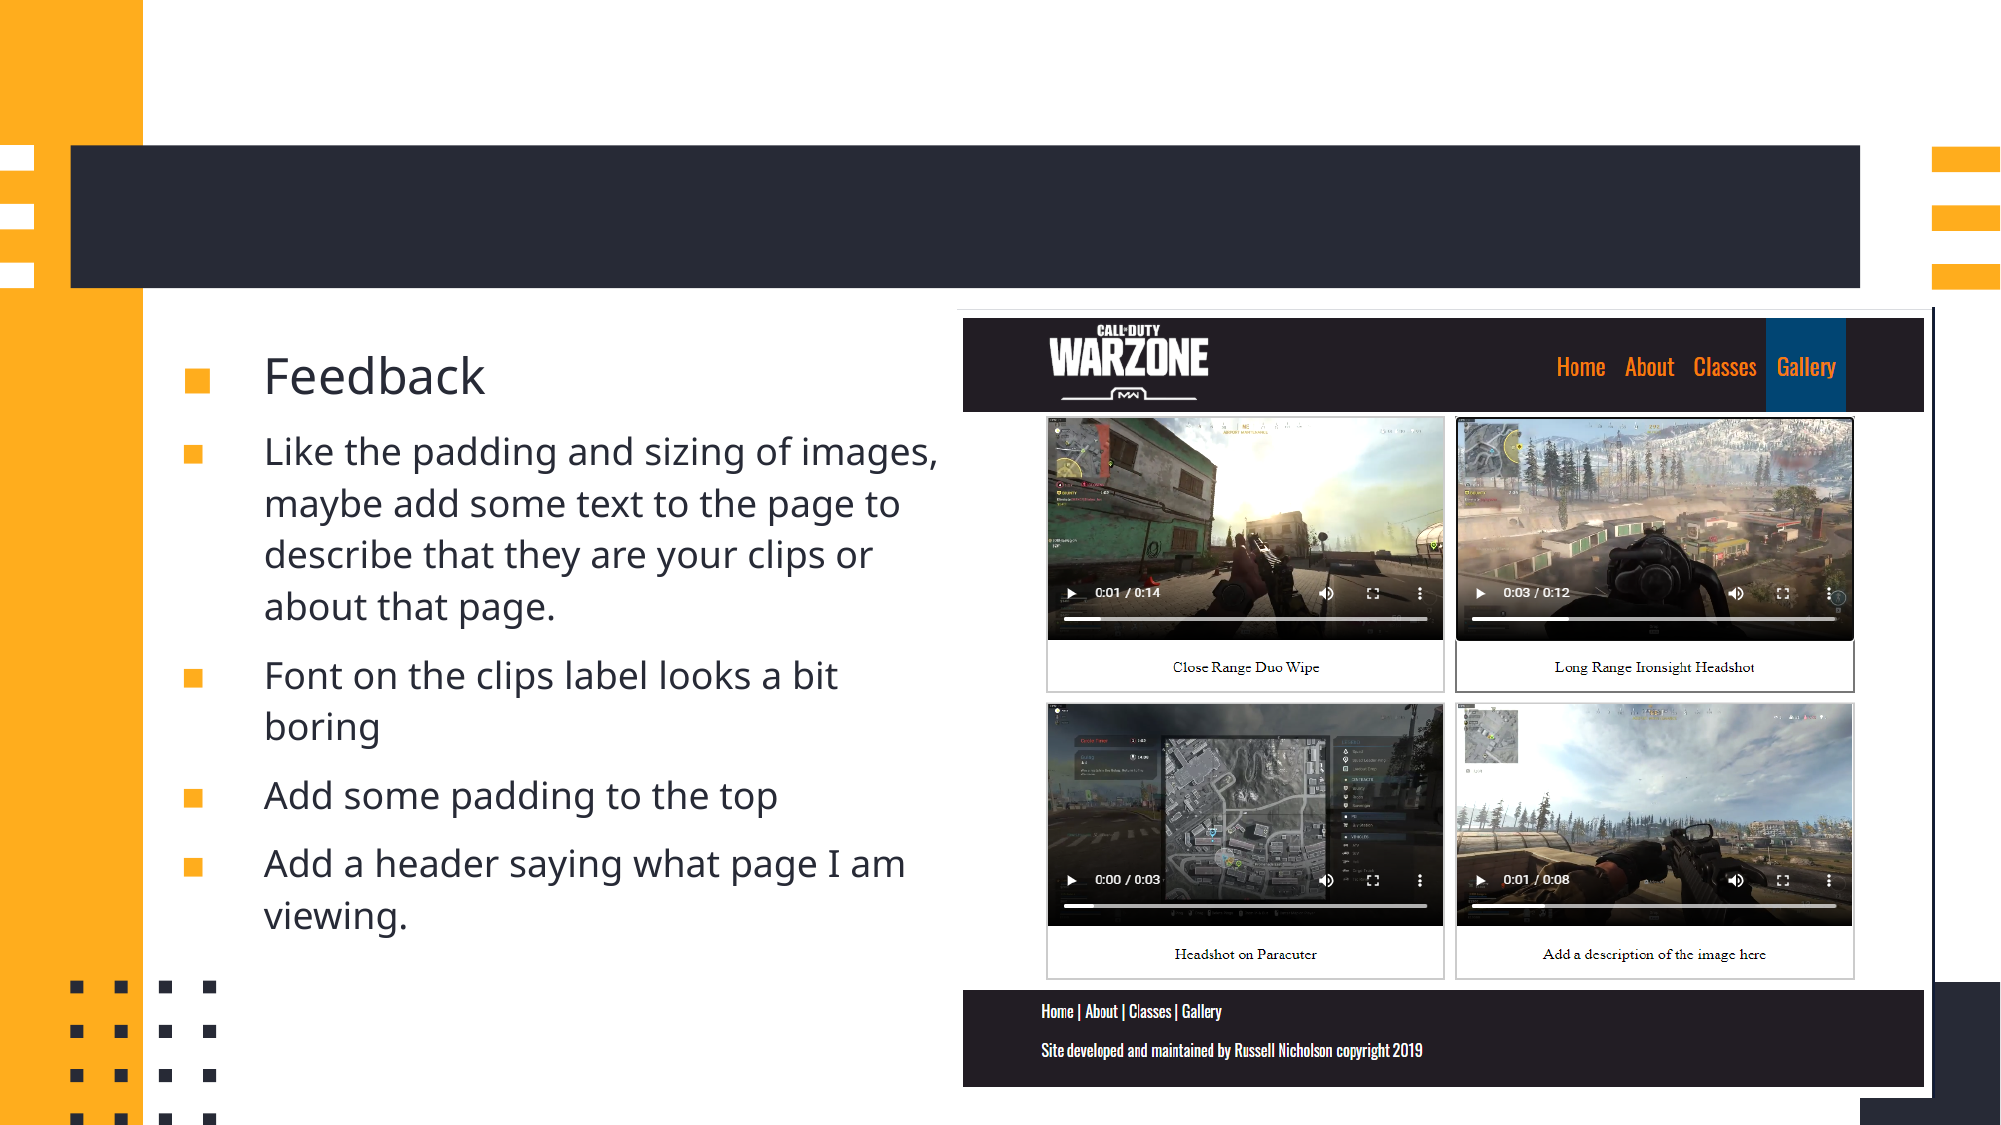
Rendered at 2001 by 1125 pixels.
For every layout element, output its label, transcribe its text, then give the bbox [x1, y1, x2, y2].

list Feedback Like the padding and sizing of images, maybe add some text to the page to describe that they are your clips or about that page. Font on the clips label looks a bit boring Add some padding to the top Add a header saying what page I am viewing. [163, 335, 952, 980]
picture [957, 306, 1935, 1098]
